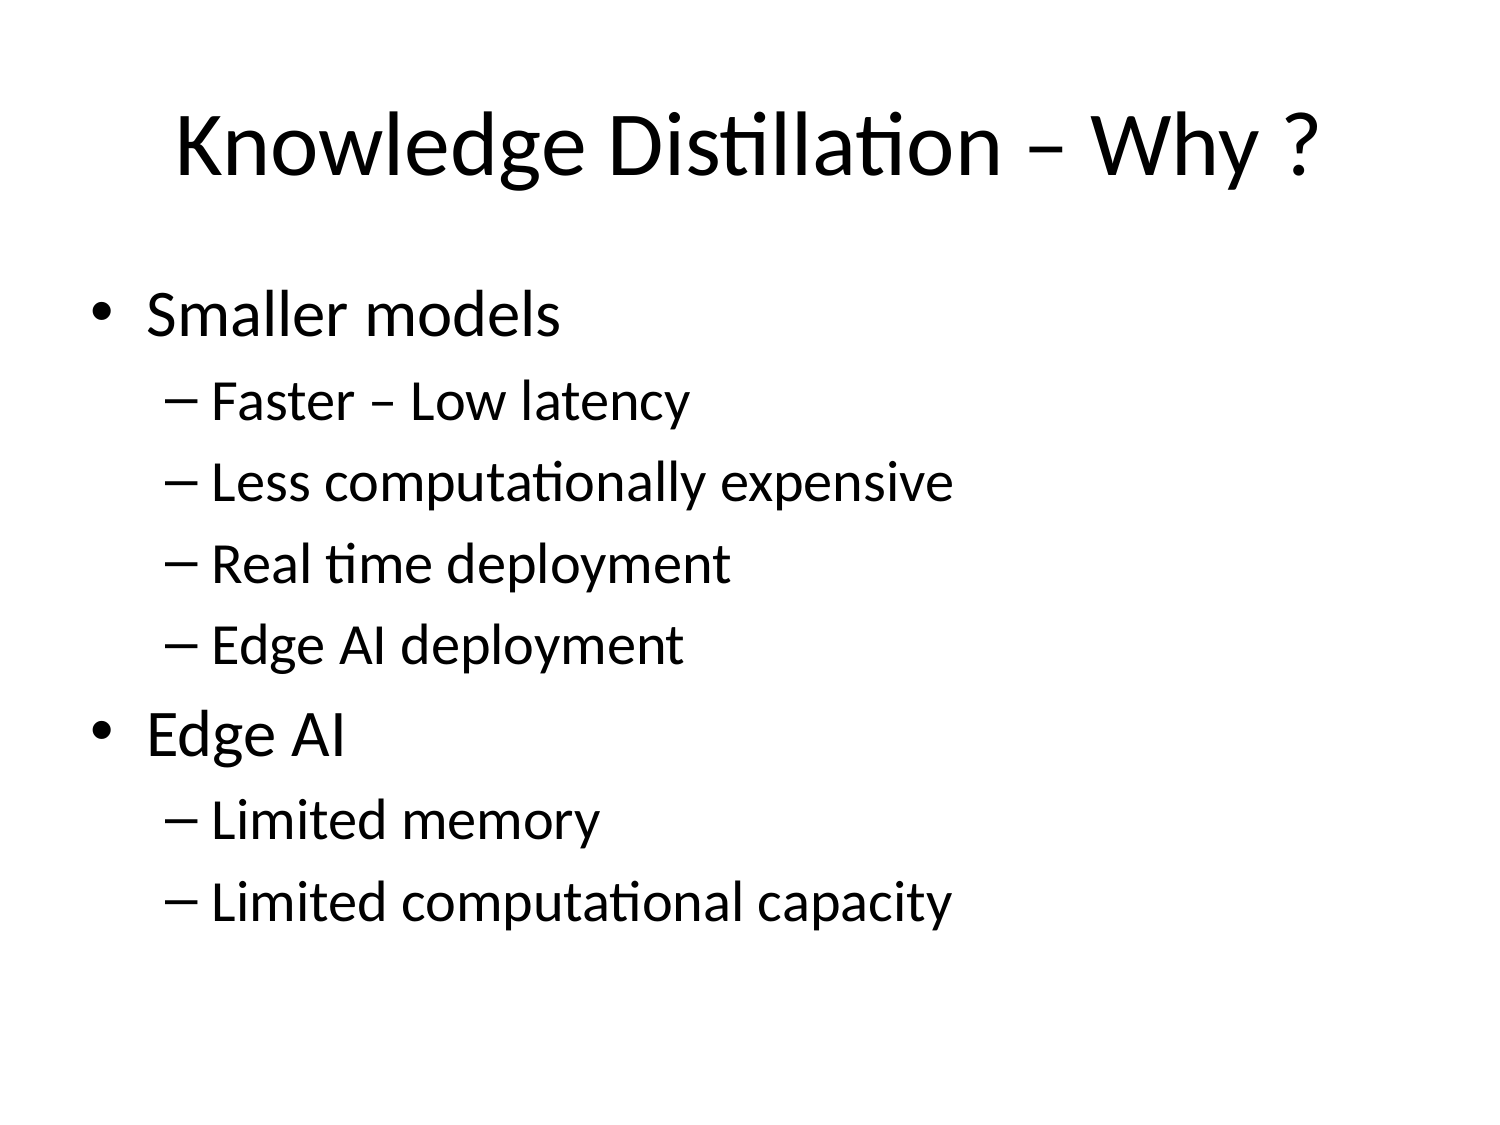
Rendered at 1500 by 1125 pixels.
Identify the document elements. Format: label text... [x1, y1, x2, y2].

title Knowledge Distillation – Why ? [75, 45, 1425, 233]
list Smaller models Faster – Low latency Less computationally expensive Real time deployment Edge AI deployment Edge AI Limited memory Limited computational capacity [75, 262, 1425, 1005]
